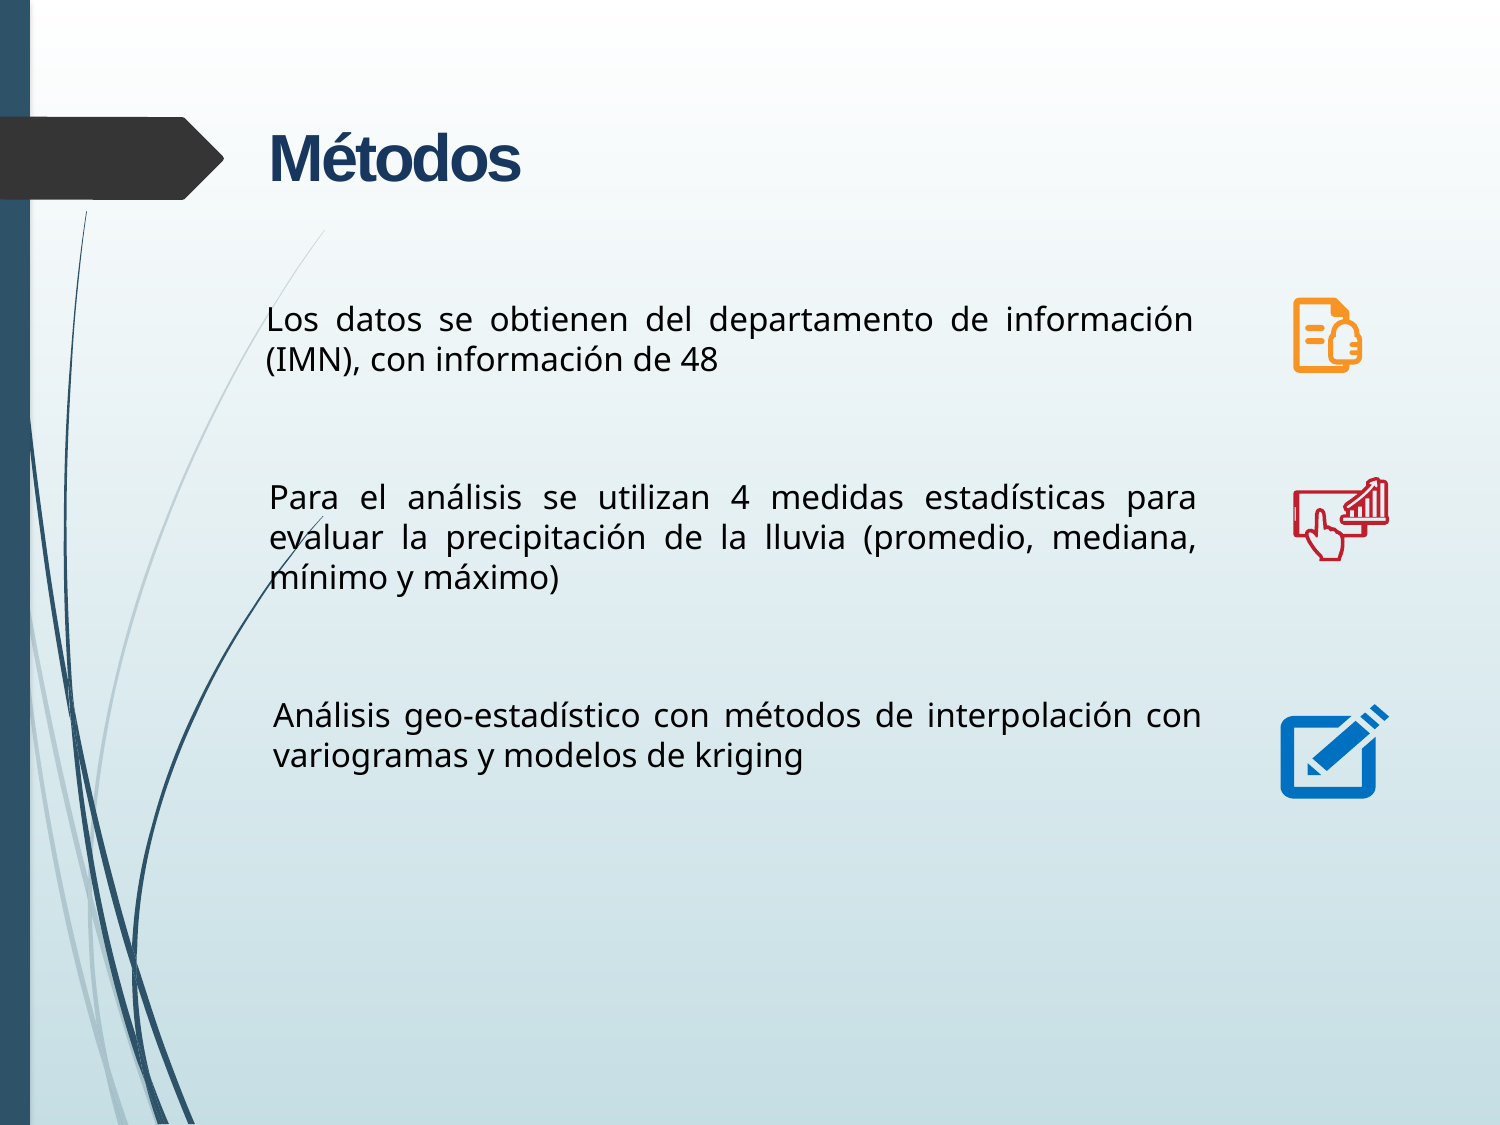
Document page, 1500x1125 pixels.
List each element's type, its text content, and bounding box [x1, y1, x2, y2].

text_box [1280, 715, 1376, 799]
text_box [1305, 324, 1325, 332]
text_box [1305, 338, 1325, 345]
text_box Métodos [253, 101, 1500, 209]
text_box Los datos se obtienen del departamento de información (IMN), con información de 48 [251, 290, 1211, 386]
text_box [1360, 712, 1380, 730]
text_box Análisis geo-estadístico con métodos de interpolación con variogramas y modelos de kriging [258, 686, 1218, 822]
text_box [1293, 297, 1363, 373]
text_box [1369, 704, 1390, 721]
text_box [1293, 477, 1390, 562]
text_box Para el análisis se utilizan 4 medidas estadísticas para evaluar la precipitación de la lluvia (promedio, mediana, mínimo y máximo) [254, 468, 1214, 604]
